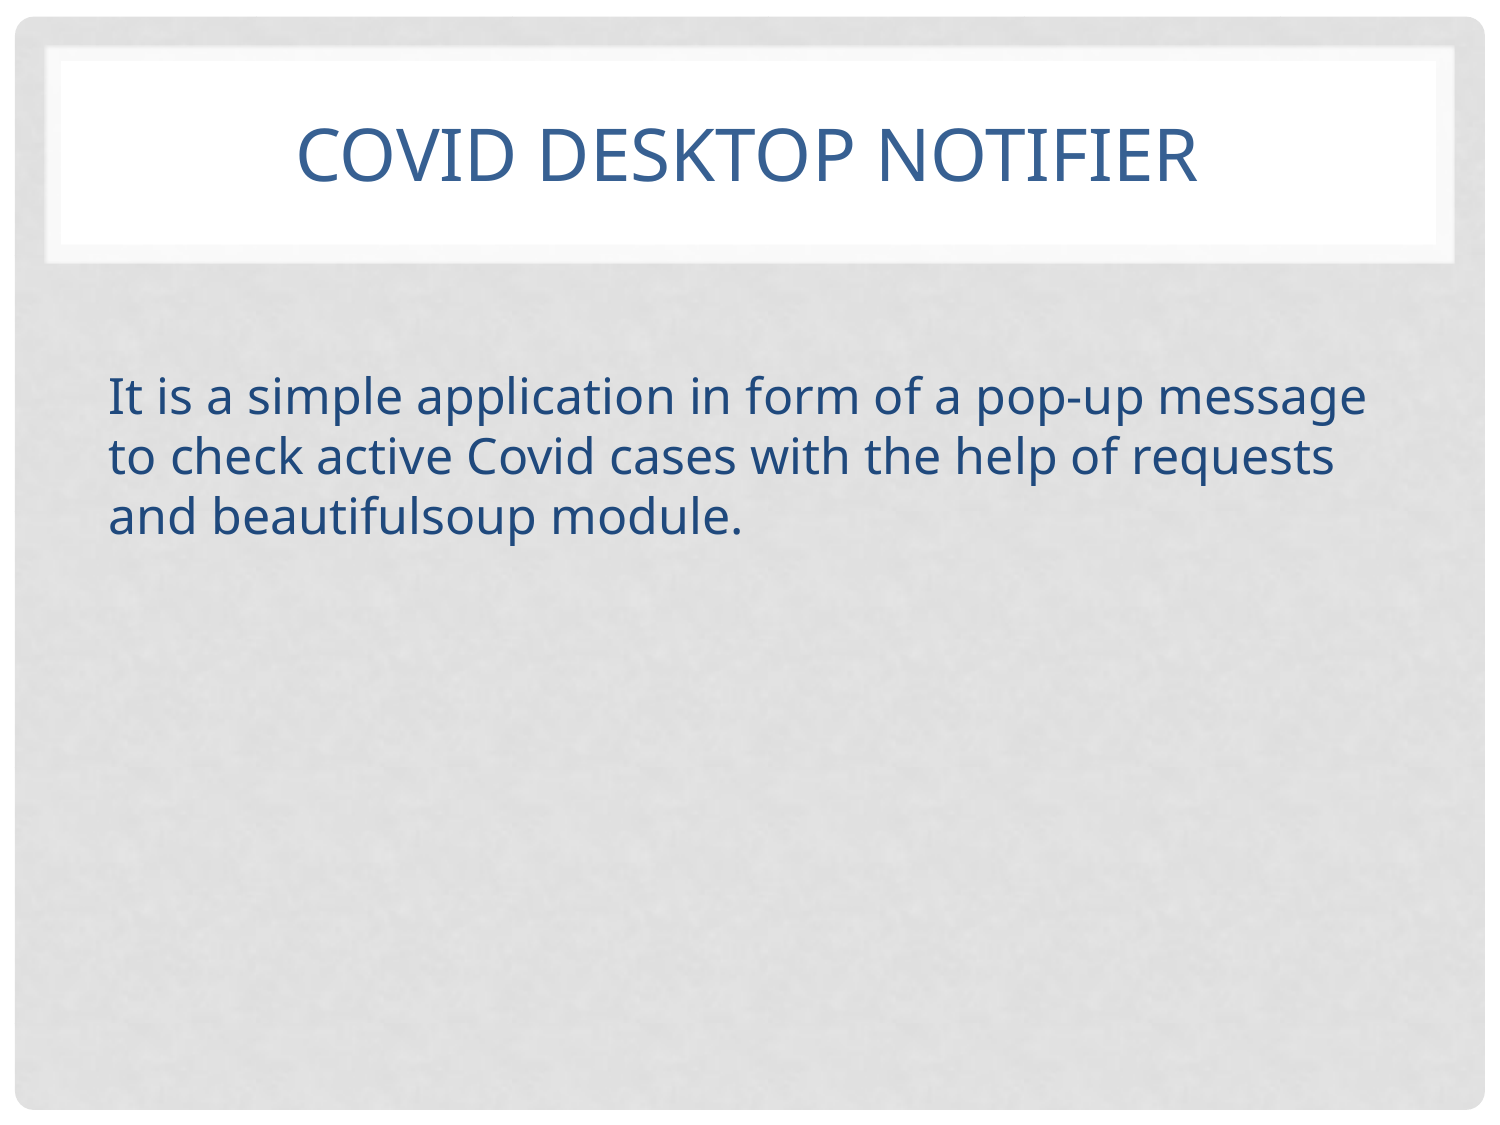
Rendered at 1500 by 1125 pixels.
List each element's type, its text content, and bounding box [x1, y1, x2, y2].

title Covid Desktop Notifier [69, 66, 1425, 238]
list It is a simple application in form of a pop-up message to check active Covid cases with the help of requests and beautifulsoup module. [75, 287, 1425, 1005]
